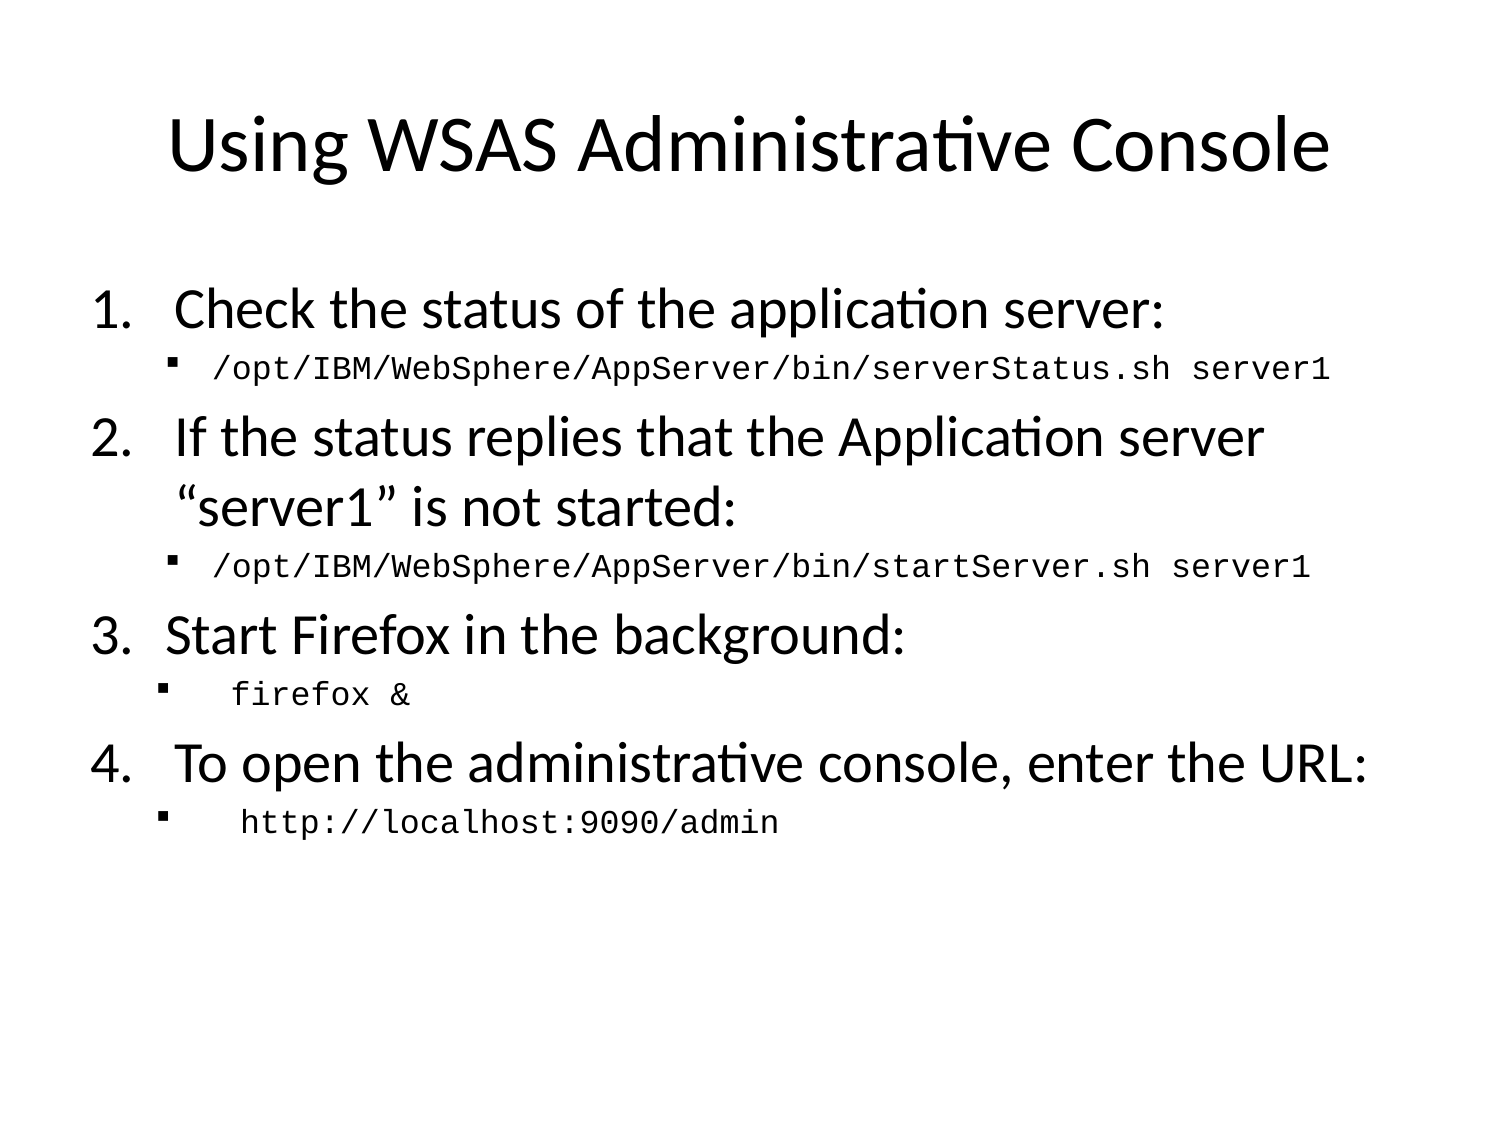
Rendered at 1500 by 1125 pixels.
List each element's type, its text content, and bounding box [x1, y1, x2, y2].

title Using WSAS Administrative Console [75, 45, 1425, 233]
list Check the status of the application server: /opt/IBM/WebSphere/AppServer/bin/serverStatus.sh server1 If the status replies that the Application server “server1” is not started: /opt/IBM/WebSphere/AppServer/bin/startServer.sh server1 Start Firefox in the background: firefox & To open the administrative console, enter the URL: http://localhost:9090/admin [75, 262, 1425, 1005]
